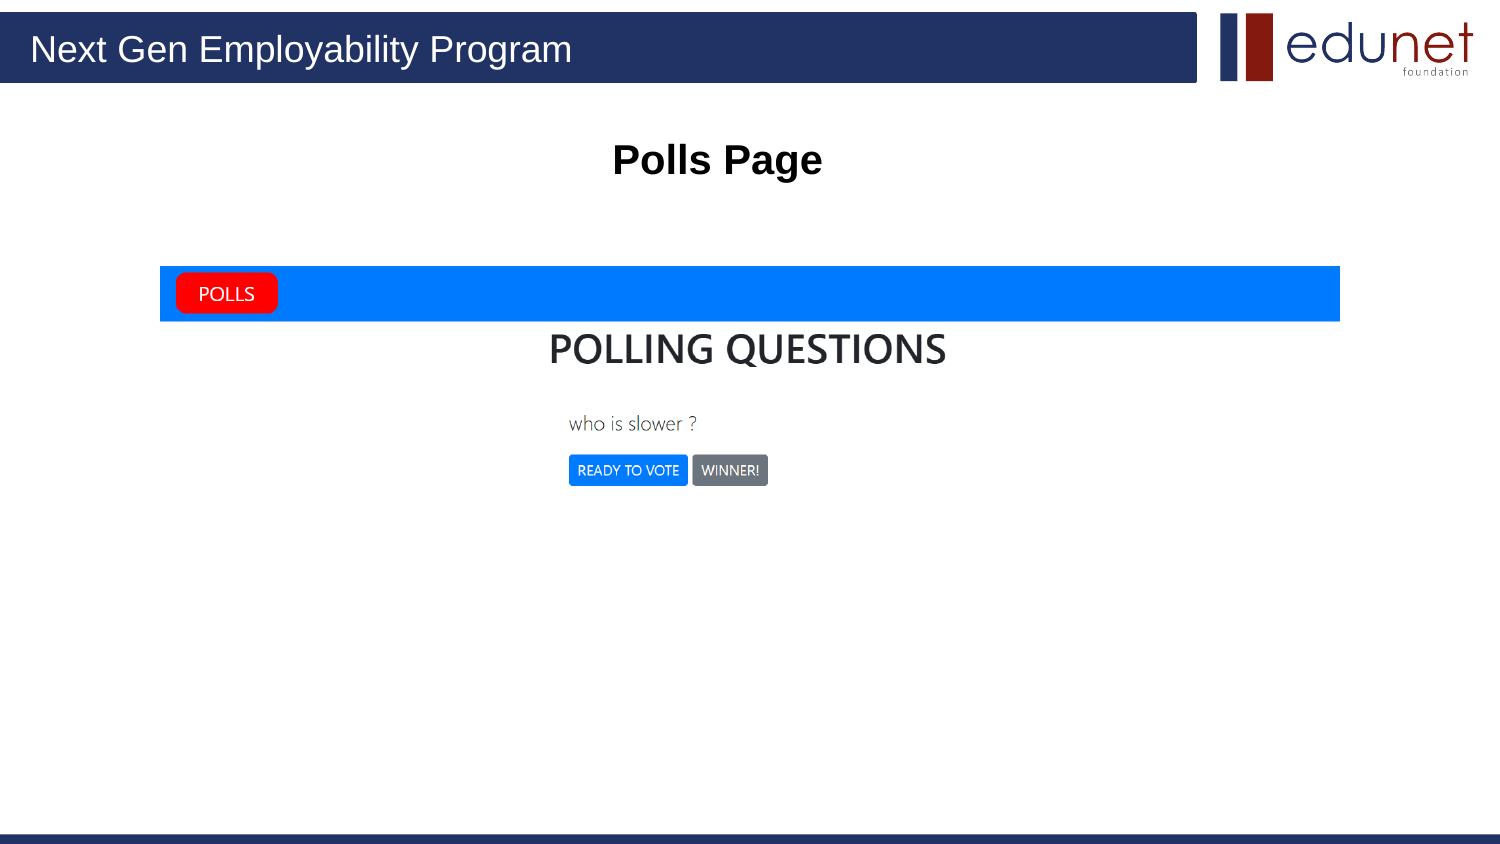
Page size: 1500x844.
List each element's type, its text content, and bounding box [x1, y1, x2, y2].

picture [1279, 14, 1482, 83]
title Polls Page [70, 103, 1365, 213]
picture [159, 266, 1341, 741]
